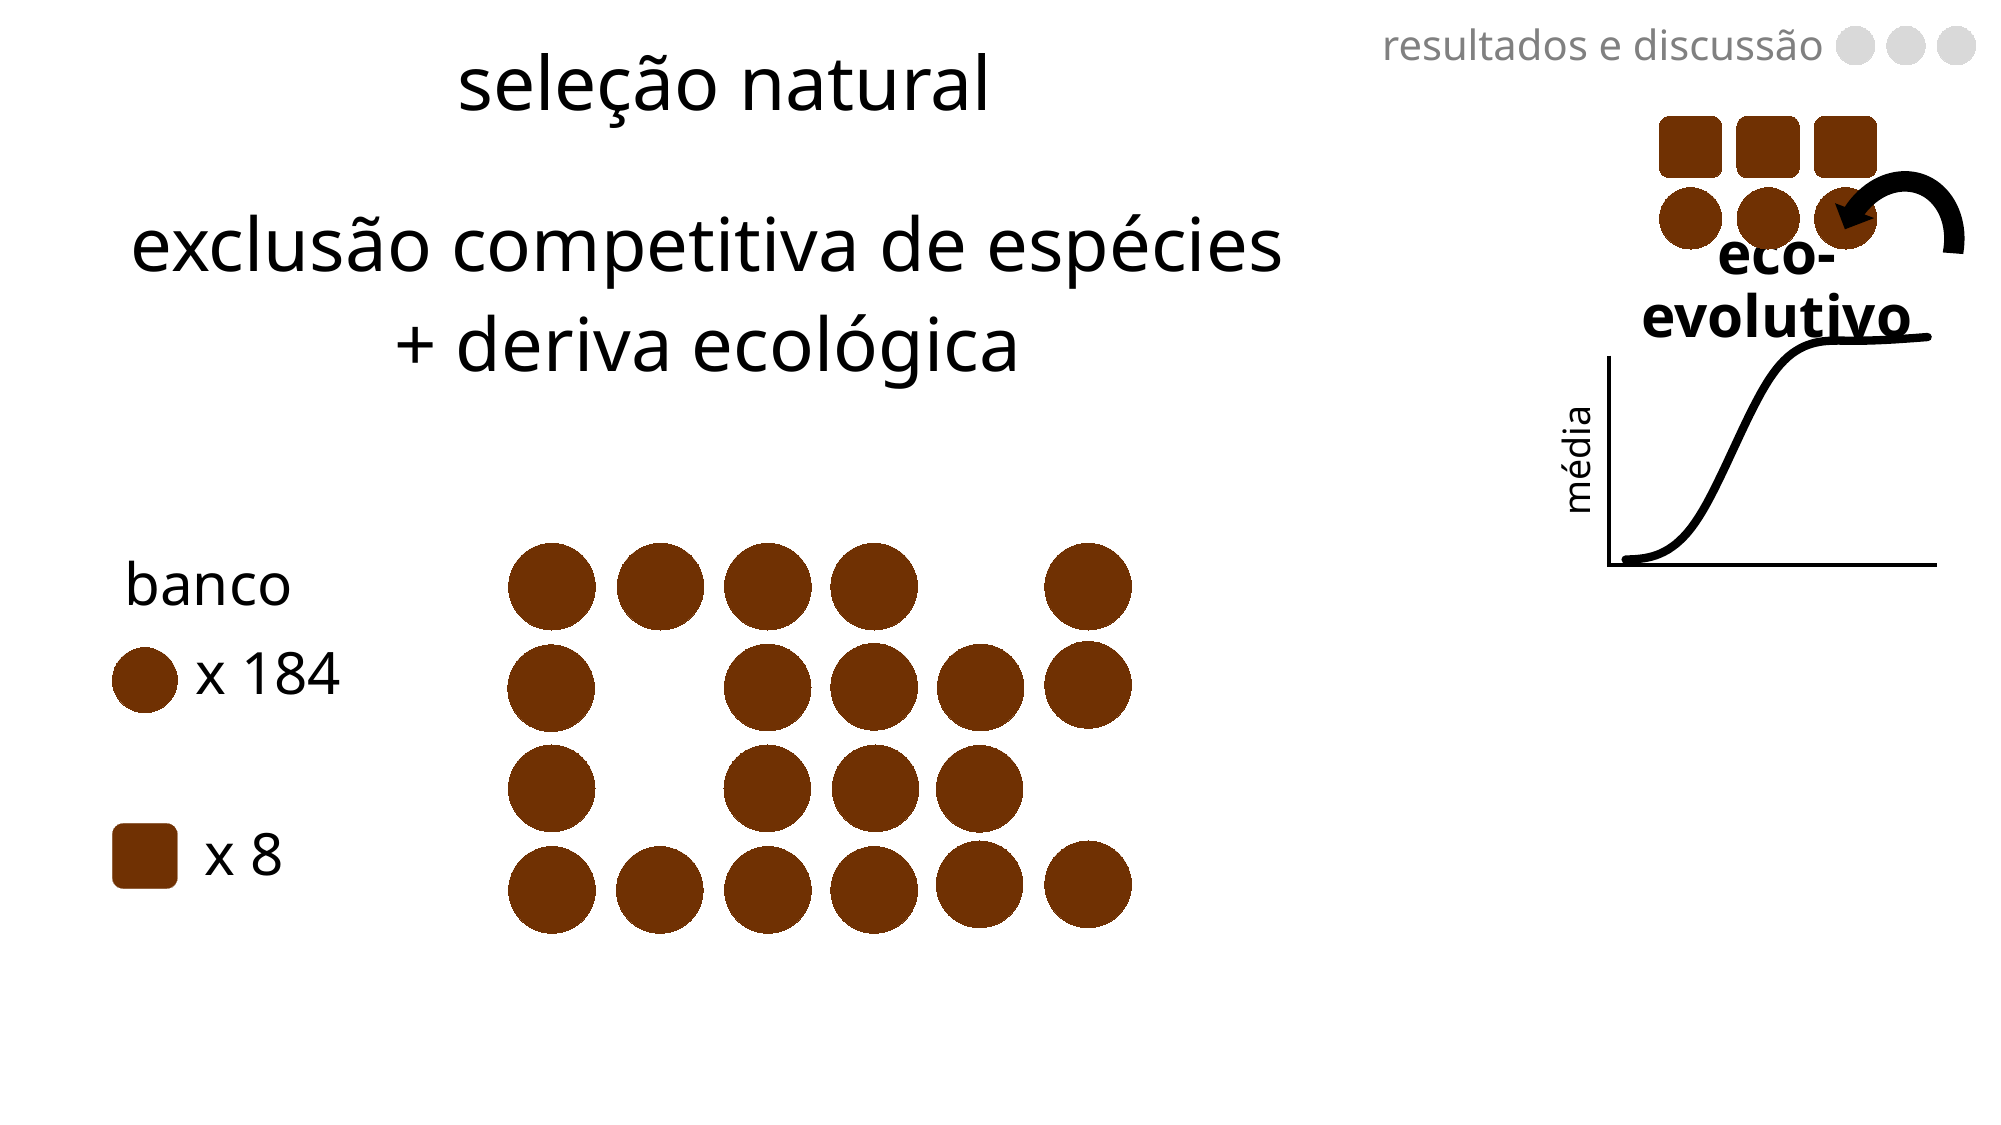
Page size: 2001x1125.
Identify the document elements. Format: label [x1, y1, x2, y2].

text_box [832, 744, 919, 832]
text_box [724, 846, 812, 934]
text_box [1044, 840, 1132, 928]
text_box [0, 199, 1467, 397]
text_box [1044, 641, 1132, 729]
text_box [937, 644, 1024, 731]
text_box [1166, 11, 1976, 83]
text_box [0, 477, 476, 965]
text_box [402, 37, 1047, 139]
text_box [507, 644, 595, 732]
text_box [724, 644, 812, 731]
text_box [616, 846, 704, 934]
text_box [830, 643, 918, 731]
text_box [617, 543, 704, 631]
text_box [508, 846, 596, 934]
text_box [508, 744, 596, 832]
text_box [724, 543, 812, 631]
text_box [830, 846, 918, 934]
text_box [936, 840, 1023, 928]
chart [1570, 294, 1975, 566]
text_box [936, 745, 1023, 833]
text_box [830, 543, 918, 631]
text_box [723, 744, 811, 832]
text_box [508, 543, 596, 631]
text_box [1044, 543, 1132, 631]
text_box [1536, 116, 1985, 609]
